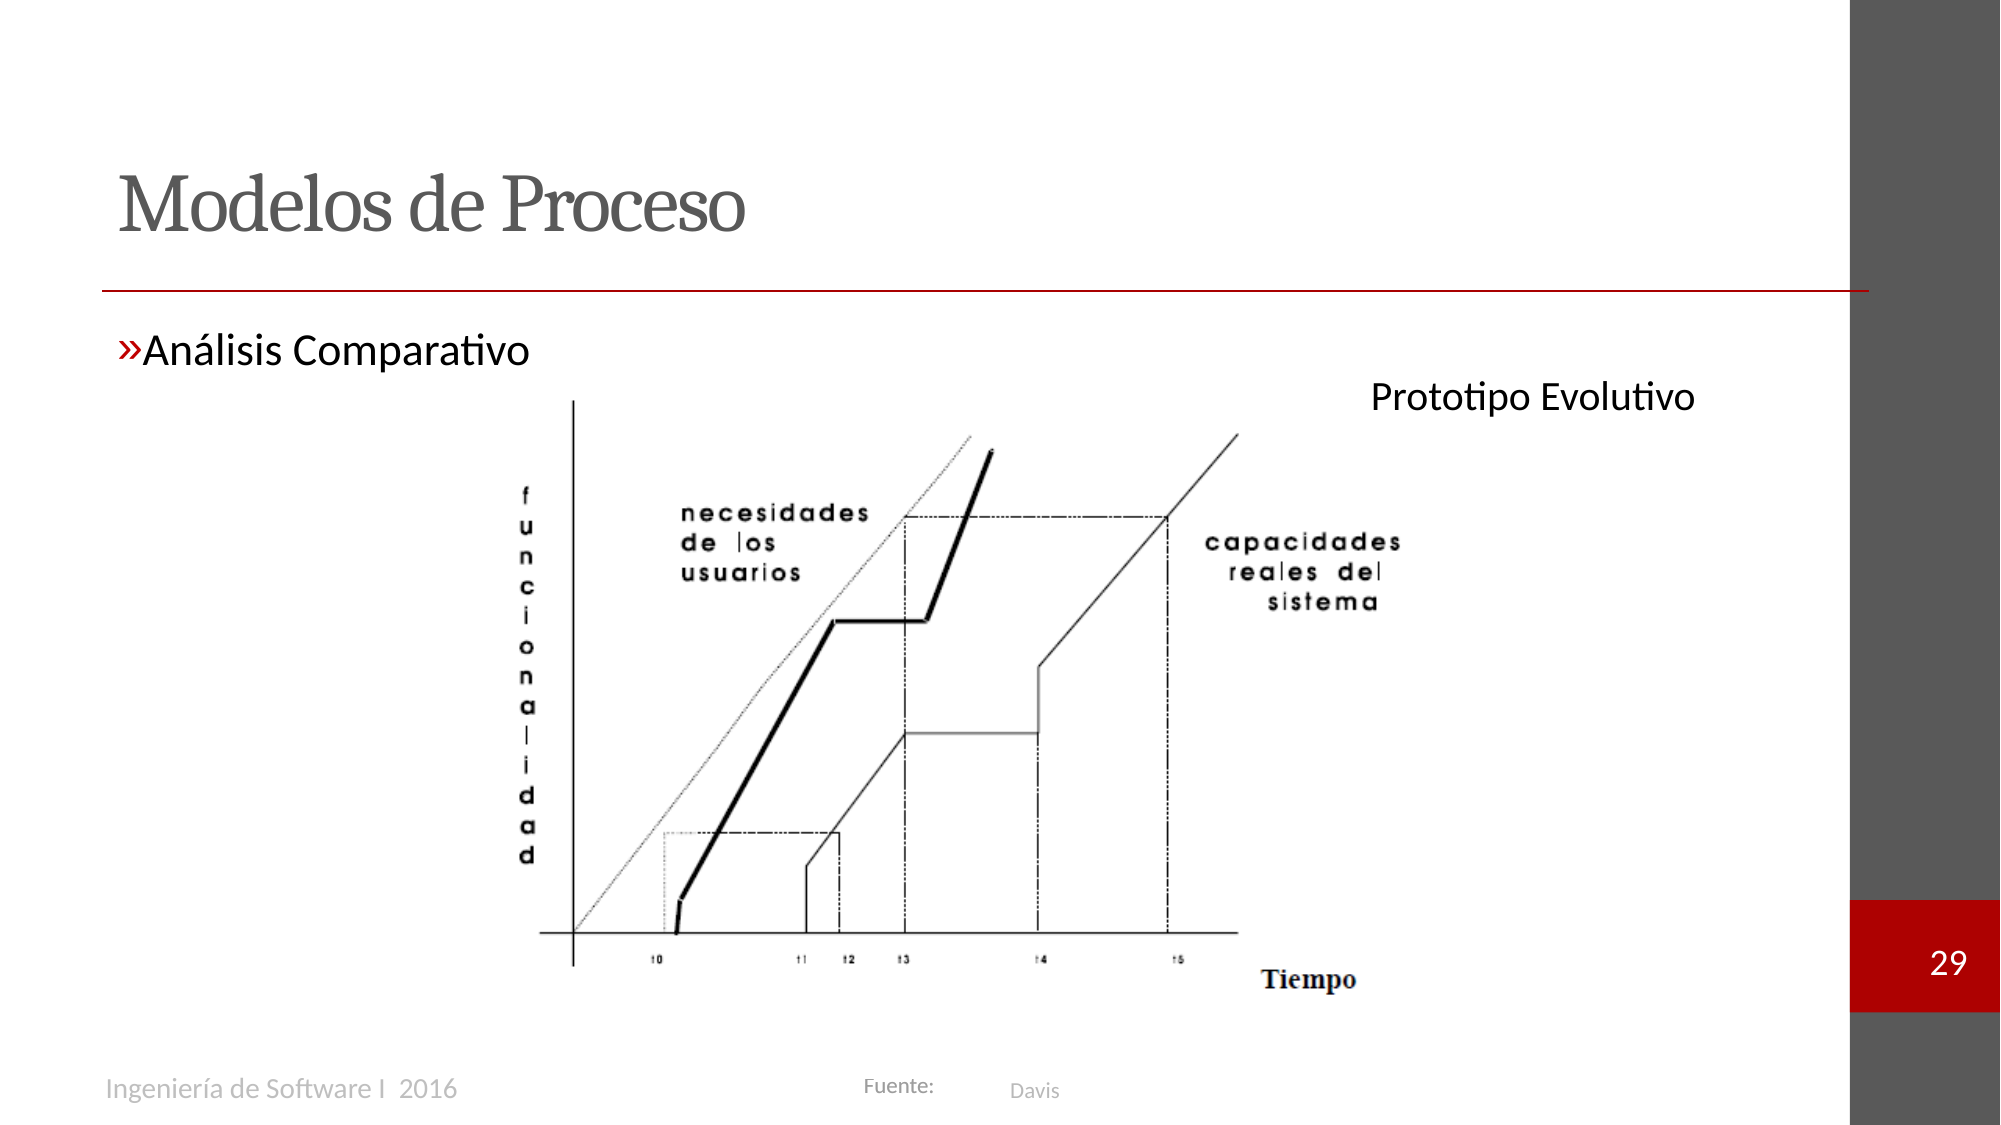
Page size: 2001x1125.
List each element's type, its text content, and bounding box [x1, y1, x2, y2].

list Análisis Comparativo [102, 312, 1709, 1047]
text_box Prototipo Evolutivo [1356, 361, 1711, 427]
slide_number 29 [1707, 873, 2000, 1049]
list Davis [976, 1067, 1332, 1118]
picture [479, 384, 1430, 996]
title Modelos de Proceso [102, 105, 1870, 291]
footer Ingeniería de Software I 2016 [27, 1063, 473, 1111]
